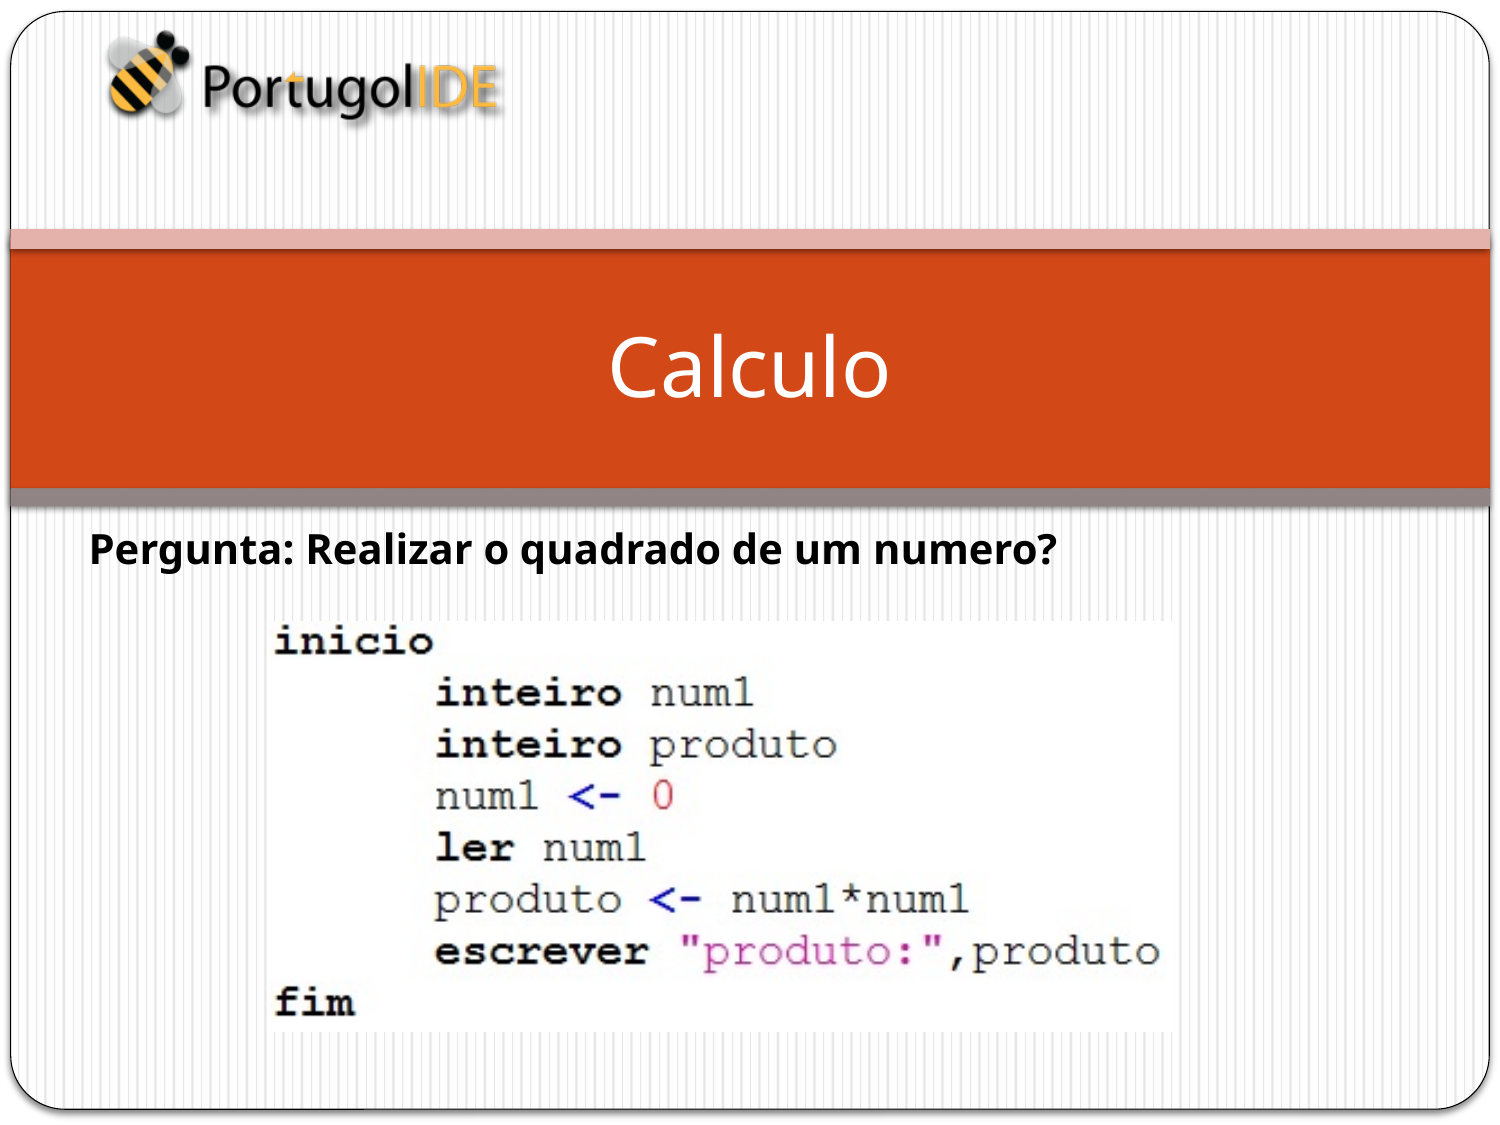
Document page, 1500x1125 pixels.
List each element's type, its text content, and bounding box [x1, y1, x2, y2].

subtitle Pergunta: Realizar o quadrado de um numero? [35, 515, 1112, 624]
picture [269, 620, 1173, 1032]
title Calculo [75, 247, 1425, 489]
picture [81, 8, 516, 141]
